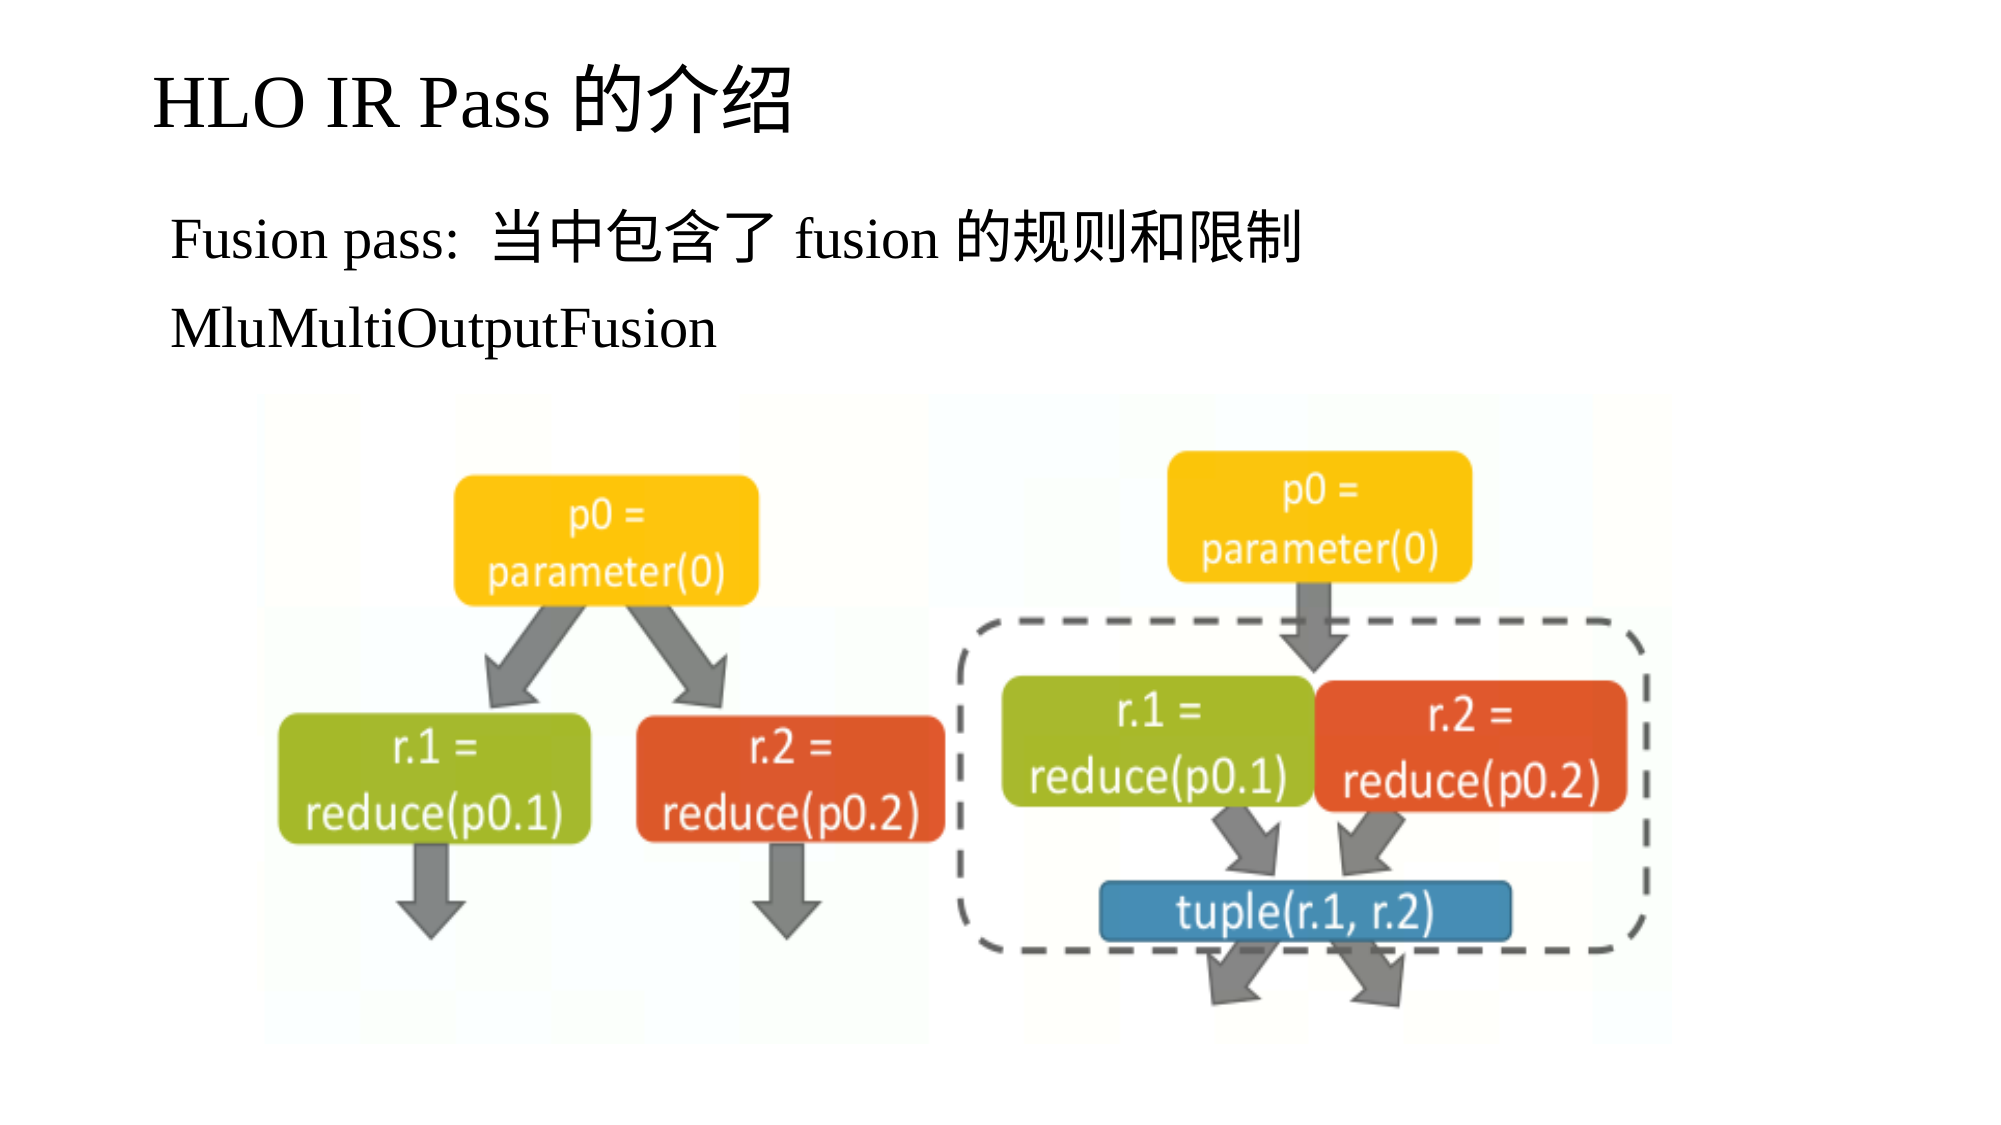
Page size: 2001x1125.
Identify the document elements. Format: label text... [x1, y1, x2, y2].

text_box HLO IR Pass的介绍 [137, 13, 1863, 192]
picture [257, 394, 1672, 1044]
text_box Fusion pass: 当中包含了fusion的规则和限制 MluMultiOutputFusion [137, 192, 1863, 907]
